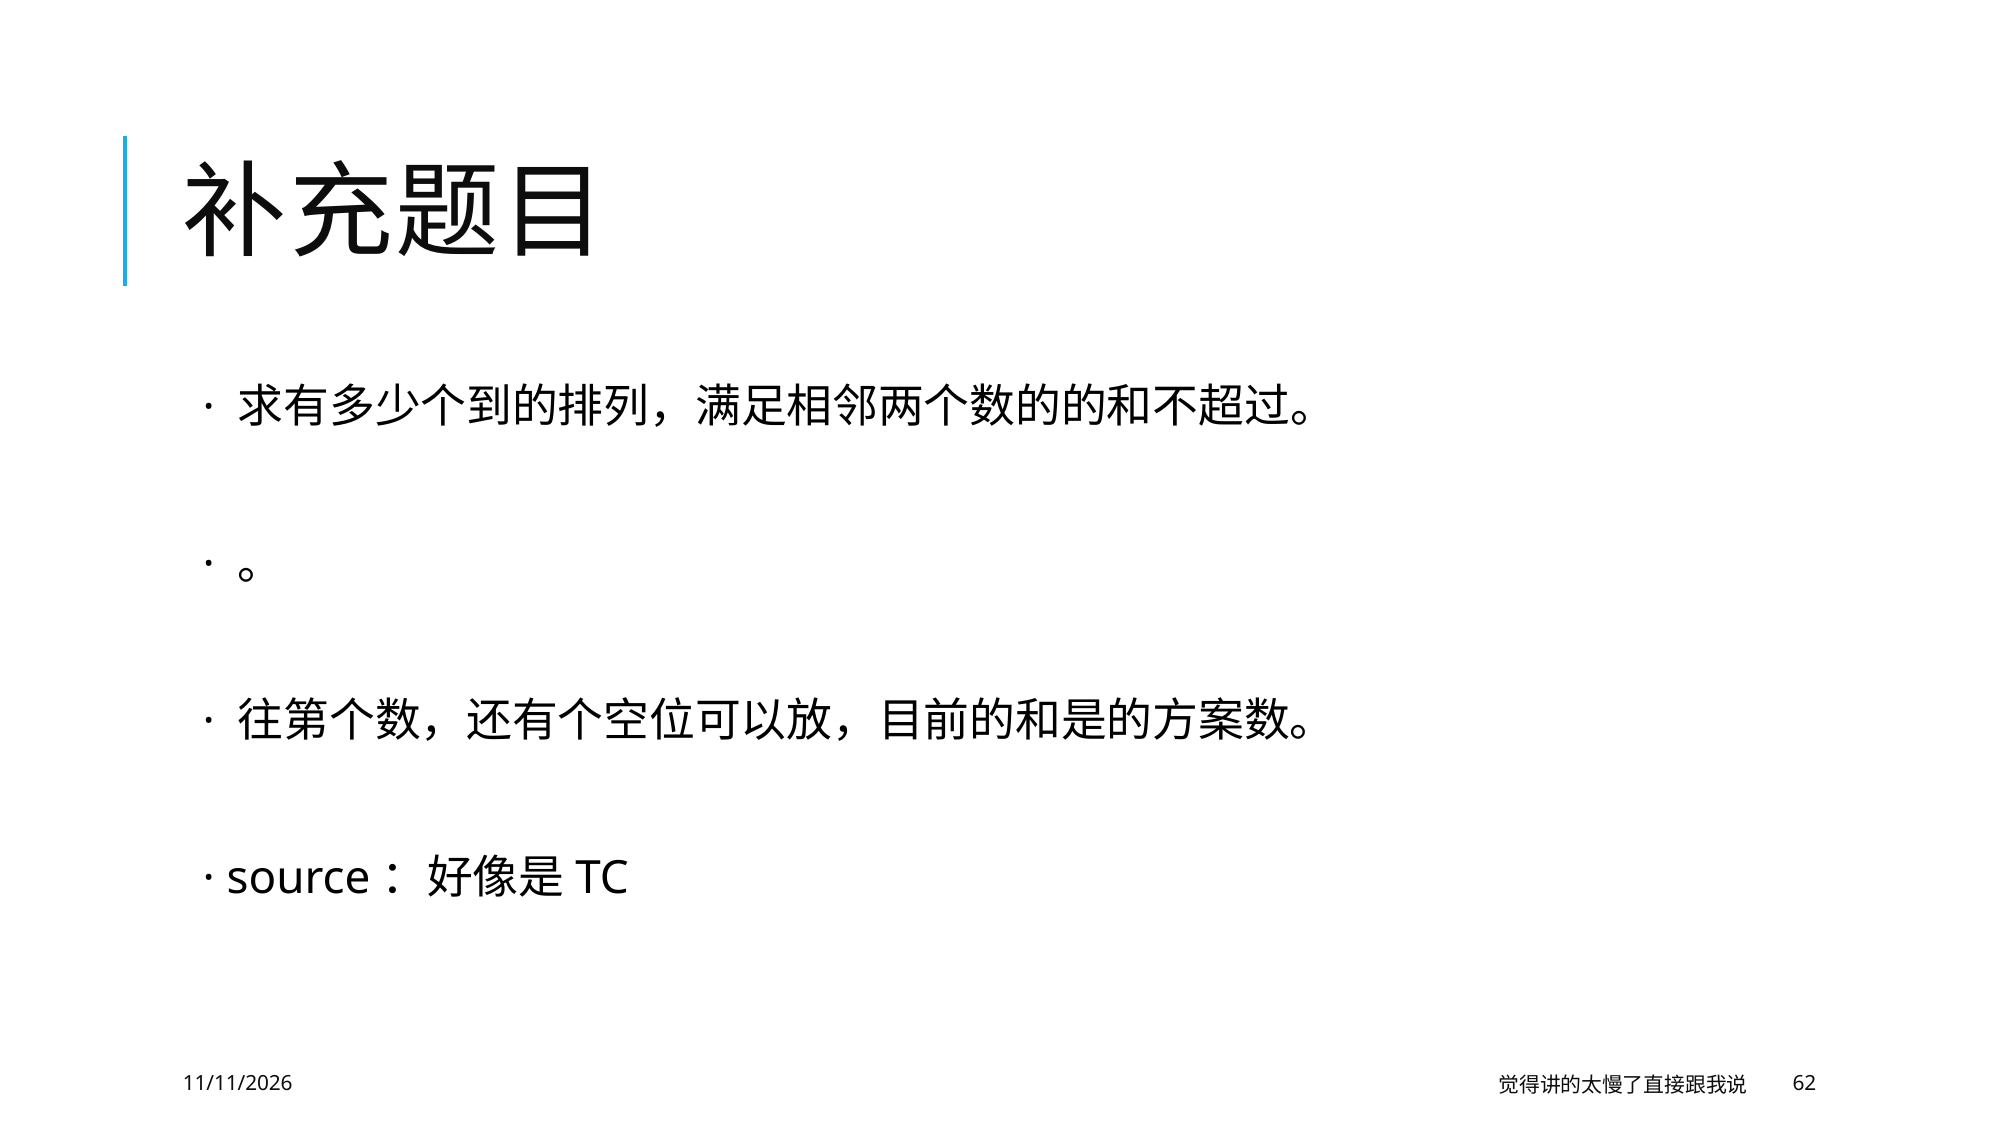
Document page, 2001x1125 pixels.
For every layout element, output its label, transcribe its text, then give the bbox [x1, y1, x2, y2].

slide_number 62 [1777, 1061, 1938, 1107]
footer 觉得讲的太慢了直接跟我说 [794, 1061, 1763, 1107]
title 补充题目 [168, 96, 1763, 342]
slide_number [168, 1061, 522, 1107]
